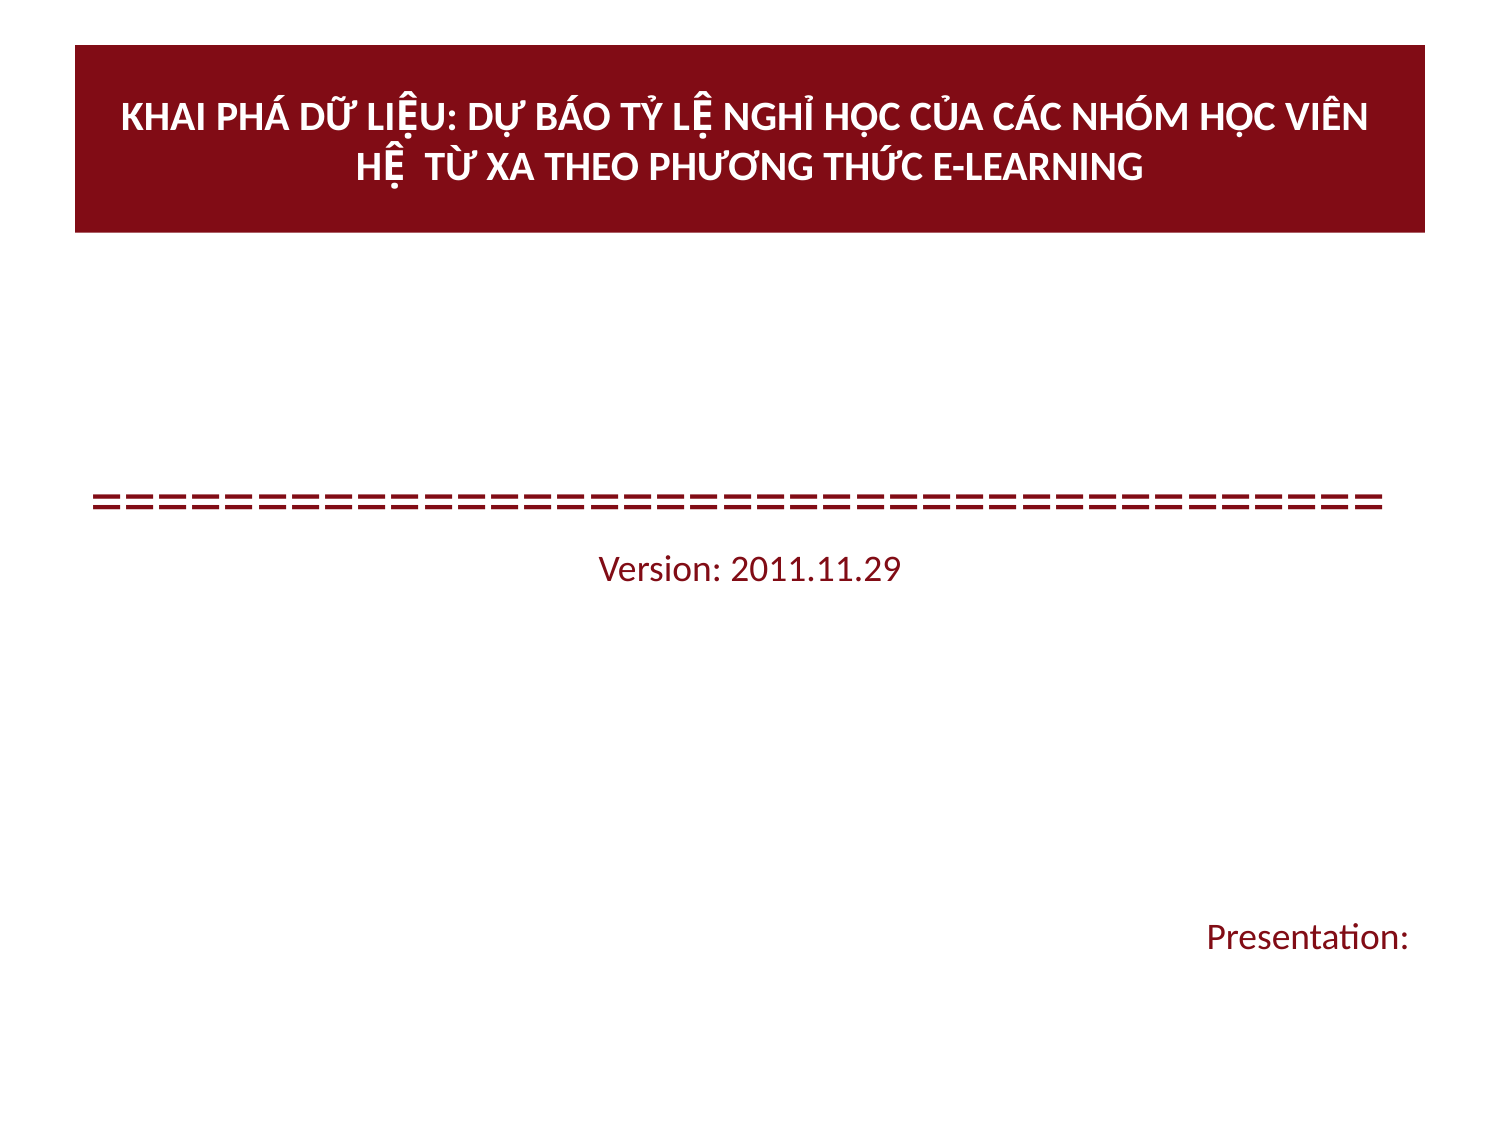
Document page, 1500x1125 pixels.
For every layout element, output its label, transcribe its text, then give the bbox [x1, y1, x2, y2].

list ======================================= Version: 2011.11.29 Presentation: [75, 262, 1425, 1005]
title KHAI PHÁ DỮ LIỆU: DỰ BÁO TỶ LỆ NGHỈ HỌC CỦA CÁC NHÓM HỌC VIÊN HỆ TỪ XA THEO PHƯƠNG THỨC E-LEARNING [75, 45, 1425, 233]
